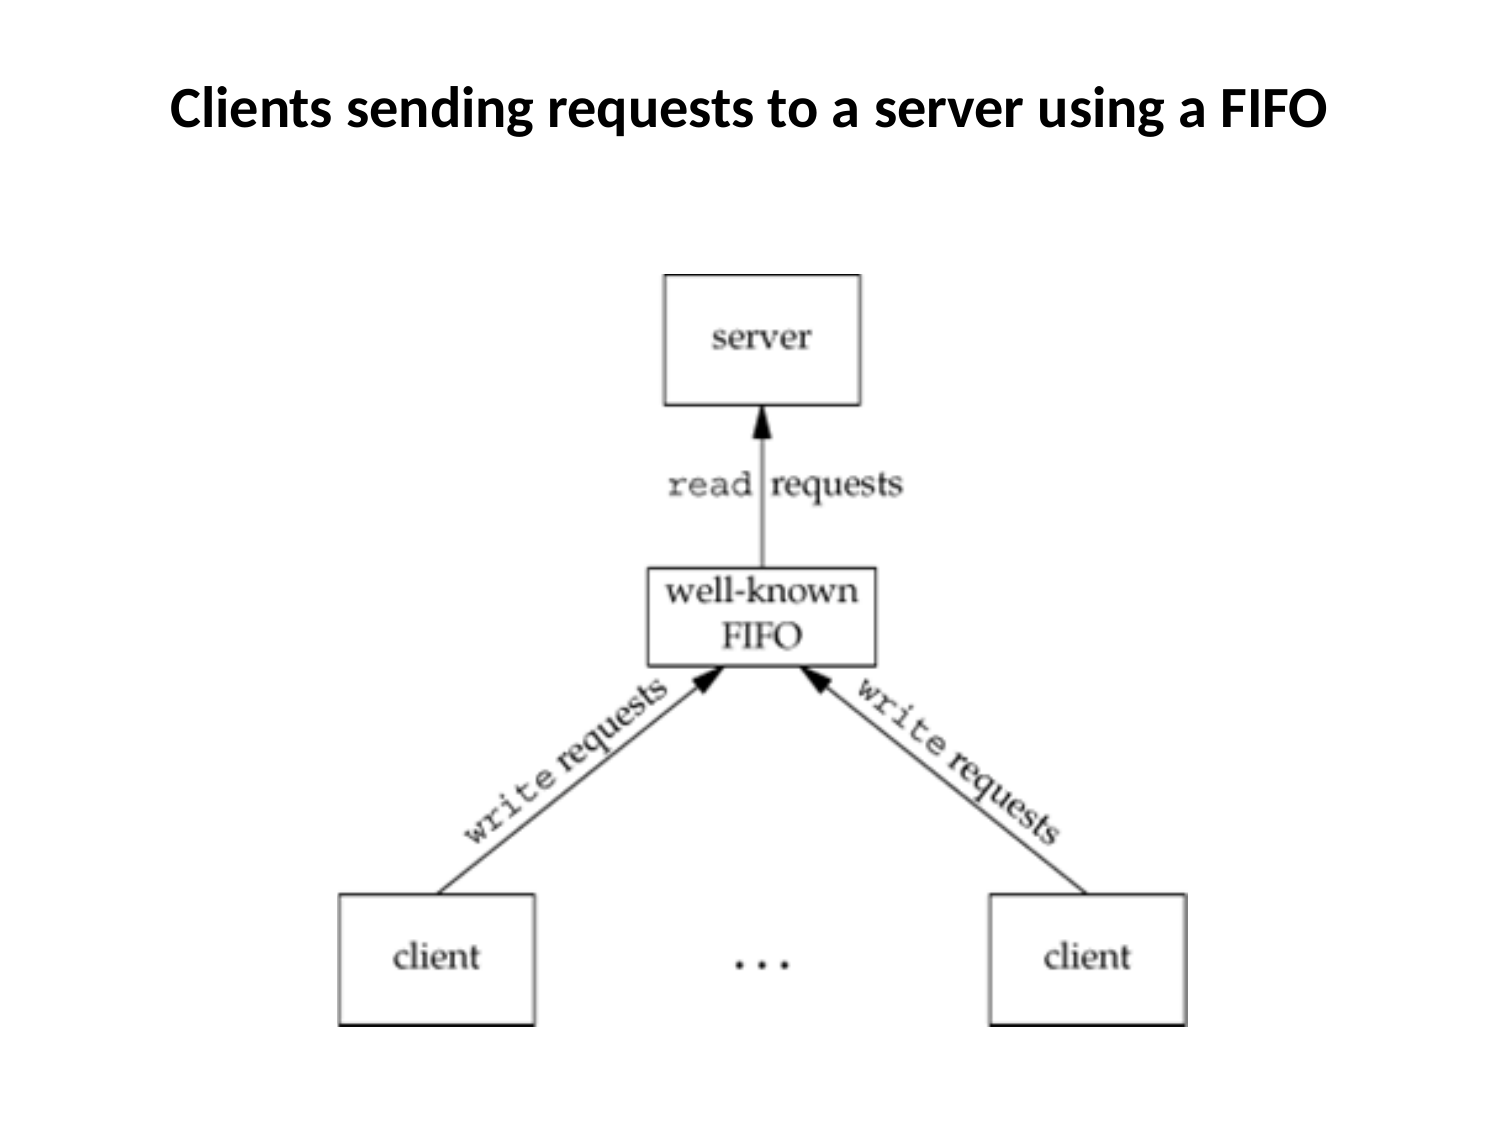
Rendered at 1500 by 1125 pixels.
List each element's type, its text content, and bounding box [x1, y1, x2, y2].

title Clients sending requests to a server using a FIFO [75, 45, 1425, 233]
picture [337, 274, 1188, 1027]
